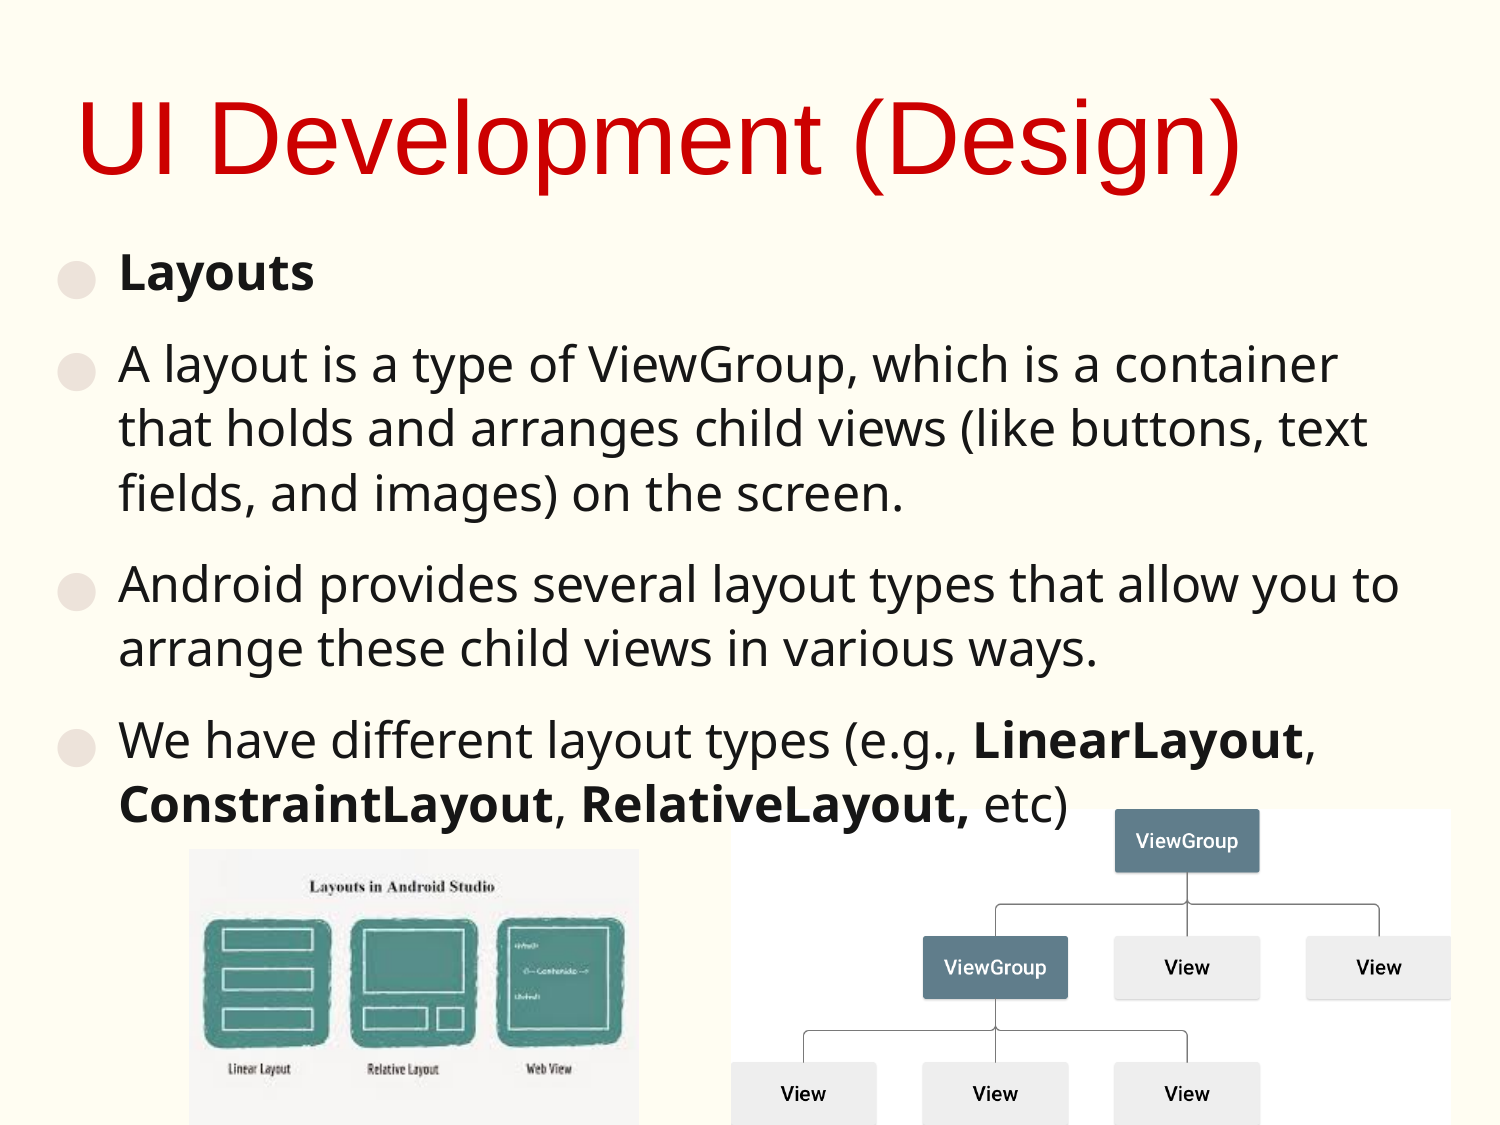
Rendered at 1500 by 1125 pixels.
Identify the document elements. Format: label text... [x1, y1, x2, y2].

picture [189, 849, 639, 1125]
picture [731, 809, 1452, 1125]
list Layouts A layout is a type of ViewGroup, which is a container that holds and arranges child views (like buttons, text fields, and images) on the screen. Android provides several layout types that allow you to arrange these child views in various ways. We have different layout types (e.g., LinearLayout, ConstraintLayout, RelativeLayout, etc) [28, 229, 1435, 1007]
title UI Development (Design) [75, 65, 1425, 196]
